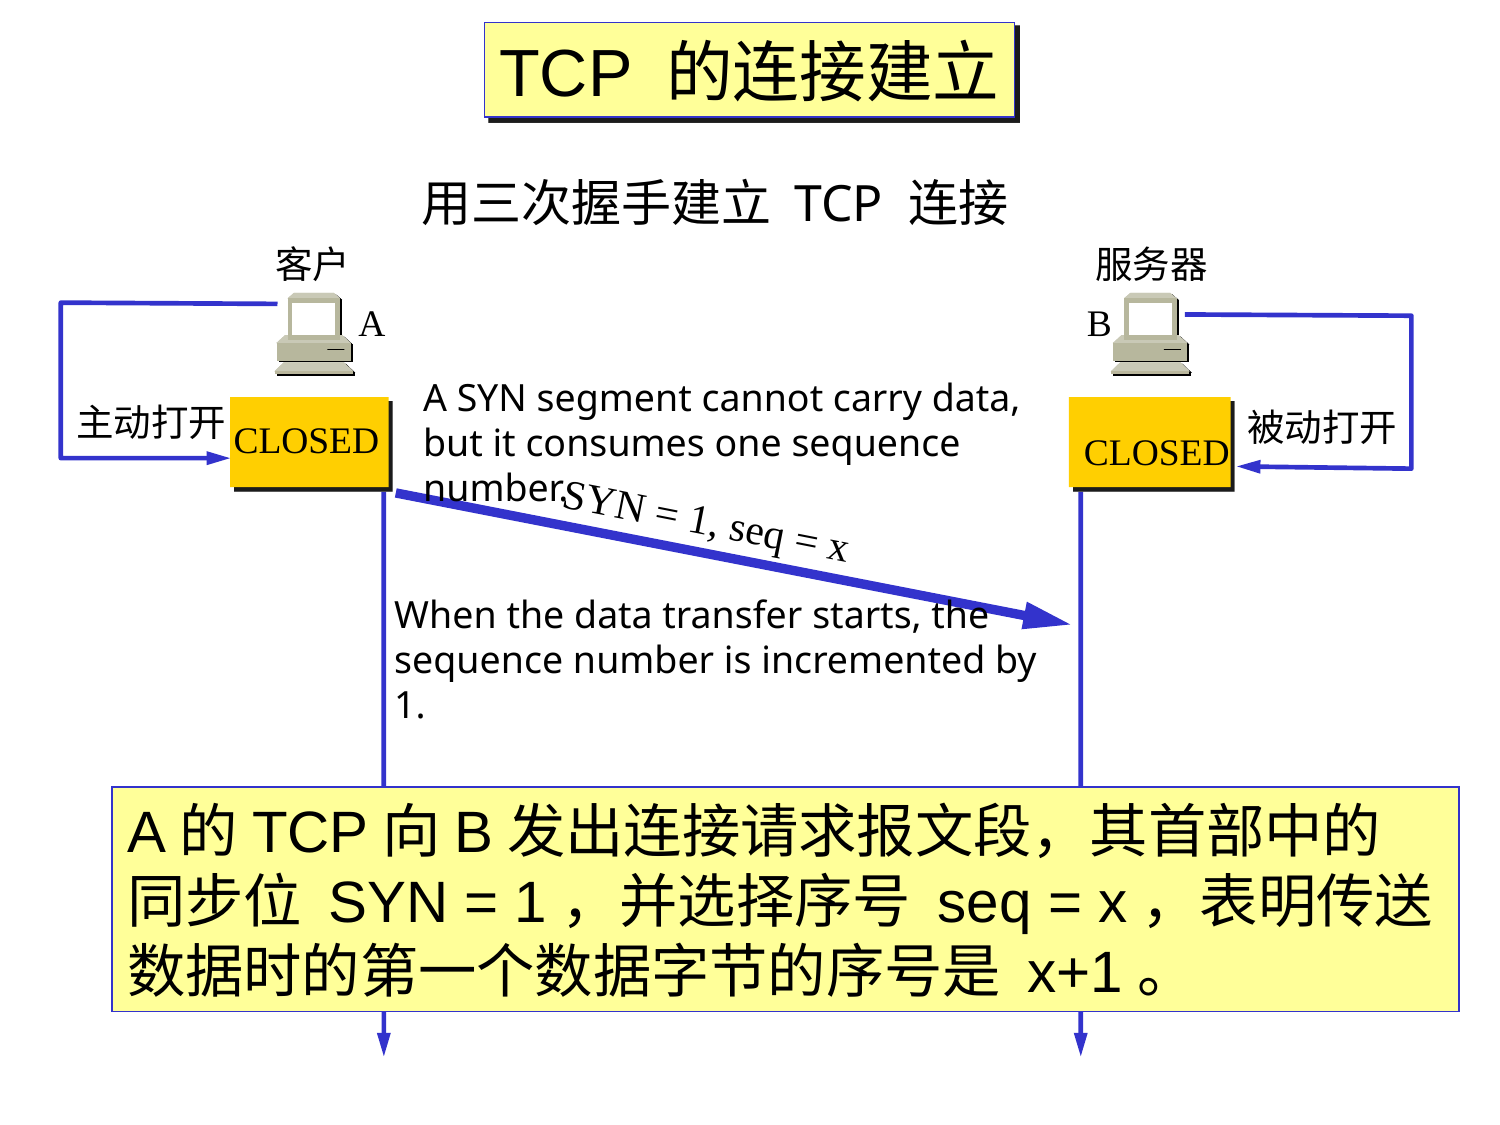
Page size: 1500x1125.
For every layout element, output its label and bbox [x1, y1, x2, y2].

text_box [260, 233, 401, 352]
picture [1110, 291, 1193, 377]
title [277, 160, 1164, 242]
text_box [1072, 233, 1223, 352]
picture [273, 291, 357, 377]
text_box [484, 22, 1015, 118]
text_box [60, 302, 395, 488]
text_box [112, 314, 1459, 1057]
